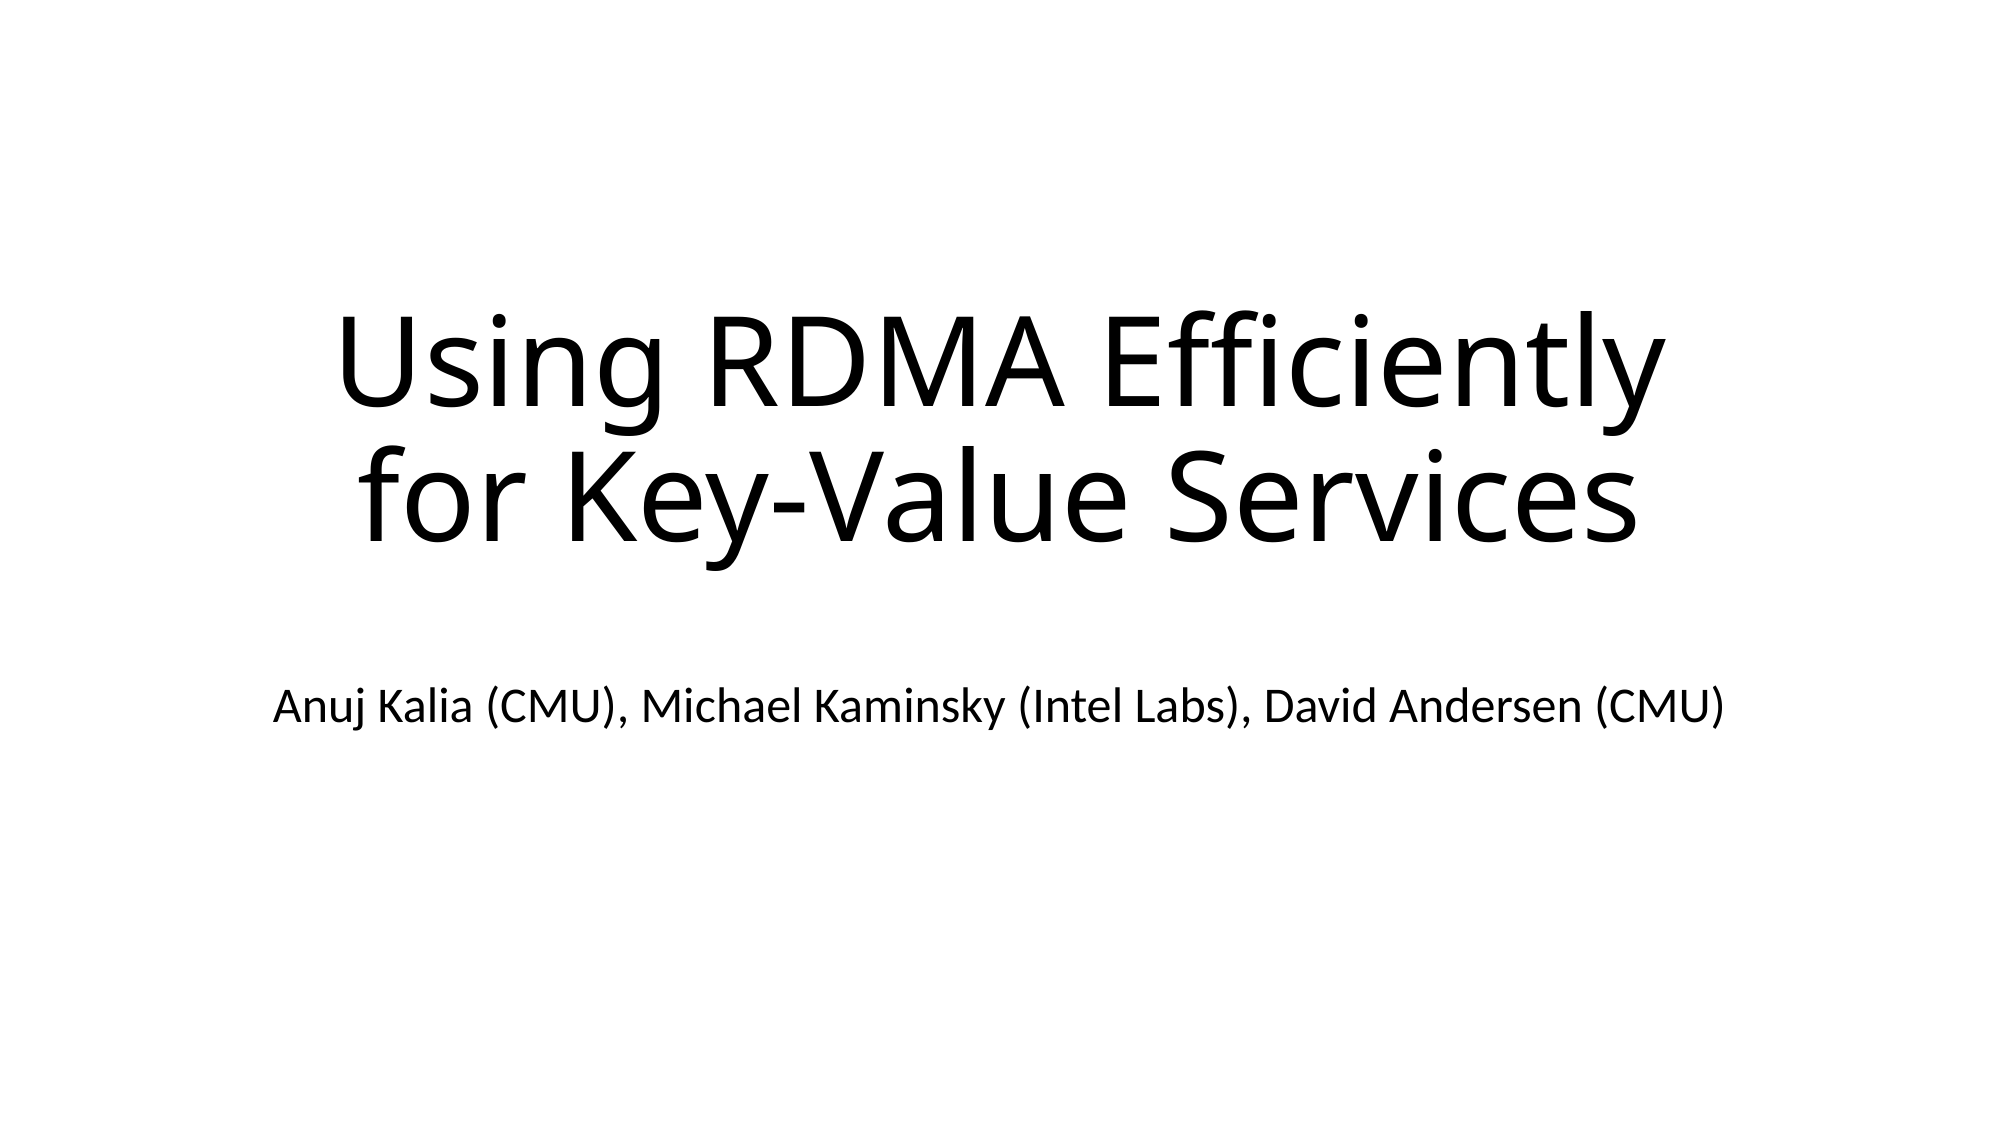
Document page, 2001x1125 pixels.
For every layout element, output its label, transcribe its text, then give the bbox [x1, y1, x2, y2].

subtitle Anuj Kalia (CMU), Michael Kaminsky (Intel Labs), David Andersen (CMU) [249, 590, 1750, 863]
title Using RDMA Efficiently for Key-Value Services [249, 184, 1750, 576]
